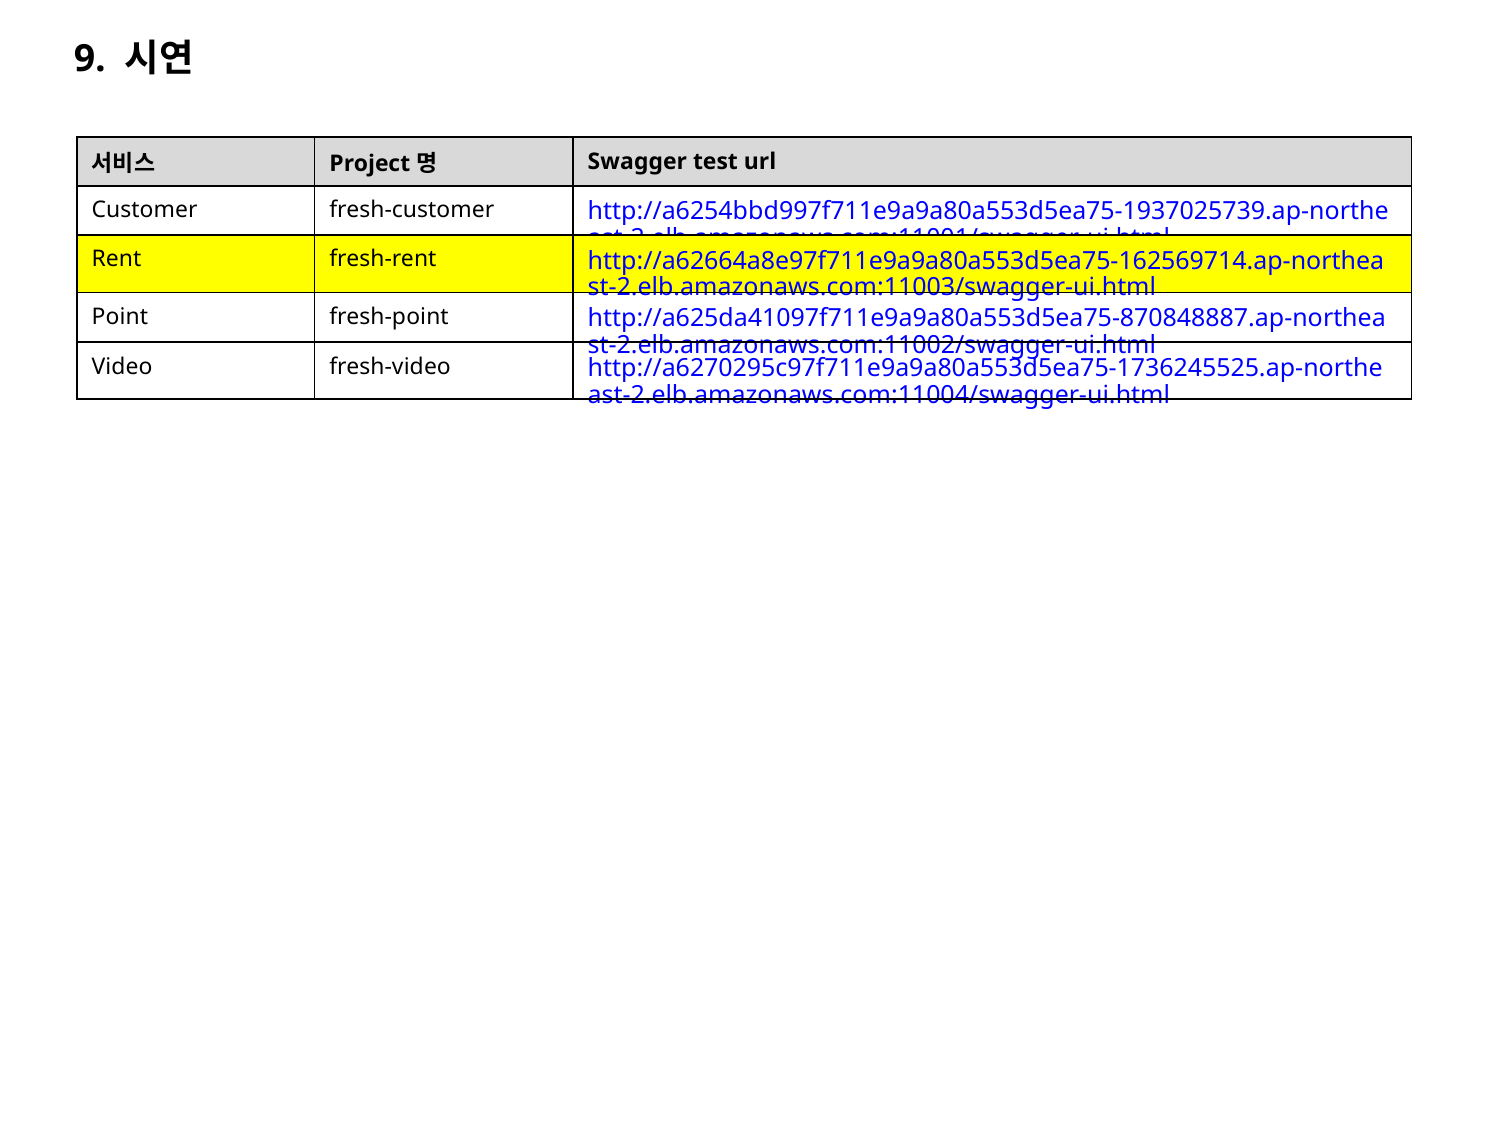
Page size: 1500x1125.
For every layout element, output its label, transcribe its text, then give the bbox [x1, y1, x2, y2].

table_header 서비스 [78, 138, 314, 185]
table_cell fresh-customer [315, 187, 572, 234]
table_cell http://a625da41097f711e9a9a80a553d5ea75-870848887.ap-northeast-2.elb.amazonaws.com:11002/swagger-ui.html [574, 293, 1411, 341]
text_box 9. 시연 [59, 26, 768, 86]
table_header Project명 [315, 138, 572, 185]
table_cell Video [78, 343, 314, 398]
table_cell http://a6254bbd997f711e9a9a80a553d5ea75-1937025739.ap-northeast-2.elb.amazonaws.com:11001/swagger-ui.html [574, 187, 1411, 234]
table_cell Rent [78, 236, 314, 292]
table_header Swagger test url [574, 138, 1411, 185]
table_cell Customer [78, 187, 314, 234]
table_cell fresh-video [315, 343, 572, 398]
table_cell http://a62664a8e97f711e9a9a80a553d5ea75-162569714.ap-northeast-2.elb.amazonaws.com:11003/swagger-ui.html [574, 236, 1411, 292]
table_cell fresh-rent [315, 236, 572, 292]
table_cell fresh-point [315, 293, 572, 341]
table_cell Point [78, 293, 314, 341]
table_cell http://a6270295c97f711e9a9a80a553d5ea75-1736245525.ap-northeast-2.elb.amazonaws.com:11004/swagger-ui.html [574, 343, 1411, 398]
